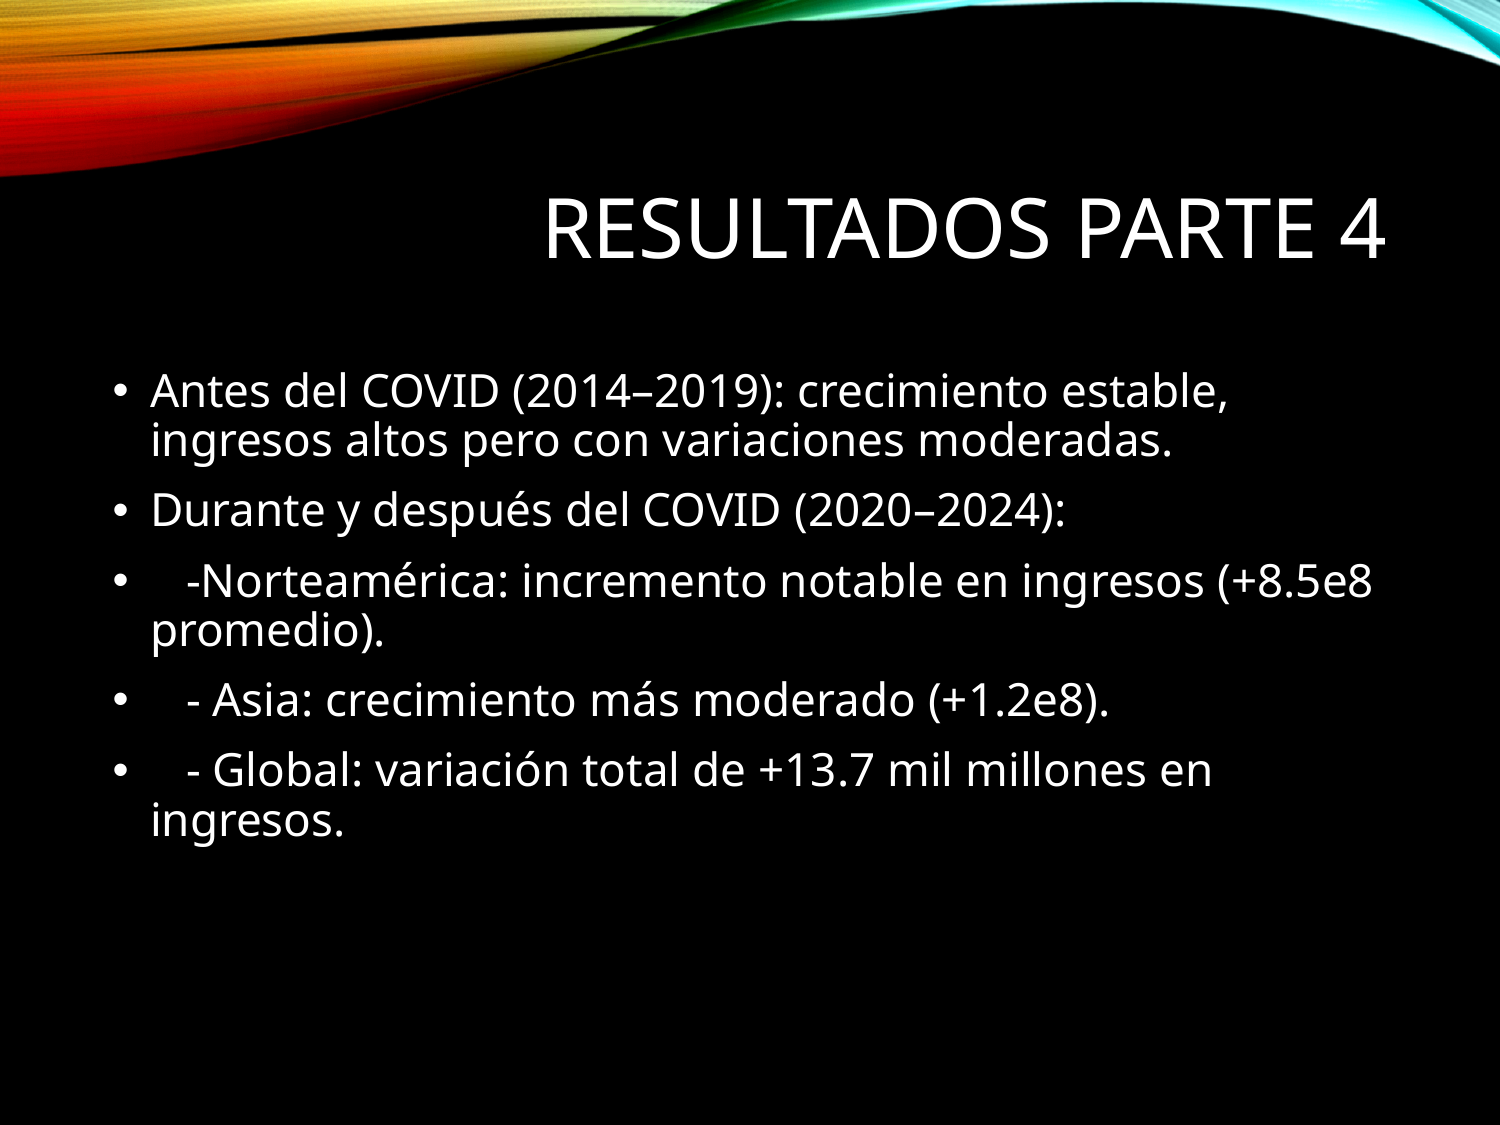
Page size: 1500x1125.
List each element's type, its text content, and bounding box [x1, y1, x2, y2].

title Resultados parte 4 [356, 125, 1403, 338]
list Antes del COVID (2014–2019): crecimiento estable, ingresos altos pero con variaciones moderadas. Durante y después del COVID (2020–2024): -Norteamérica: incremento notable en ingresos (+8.5e8 promedio). - Asia: crecimiento más moderado (+1.2e8). - Global: variación total de +13.7 mil millones en ingresos. [97, 360, 1403, 1028]
picture [0, 0, 1500, 178]
